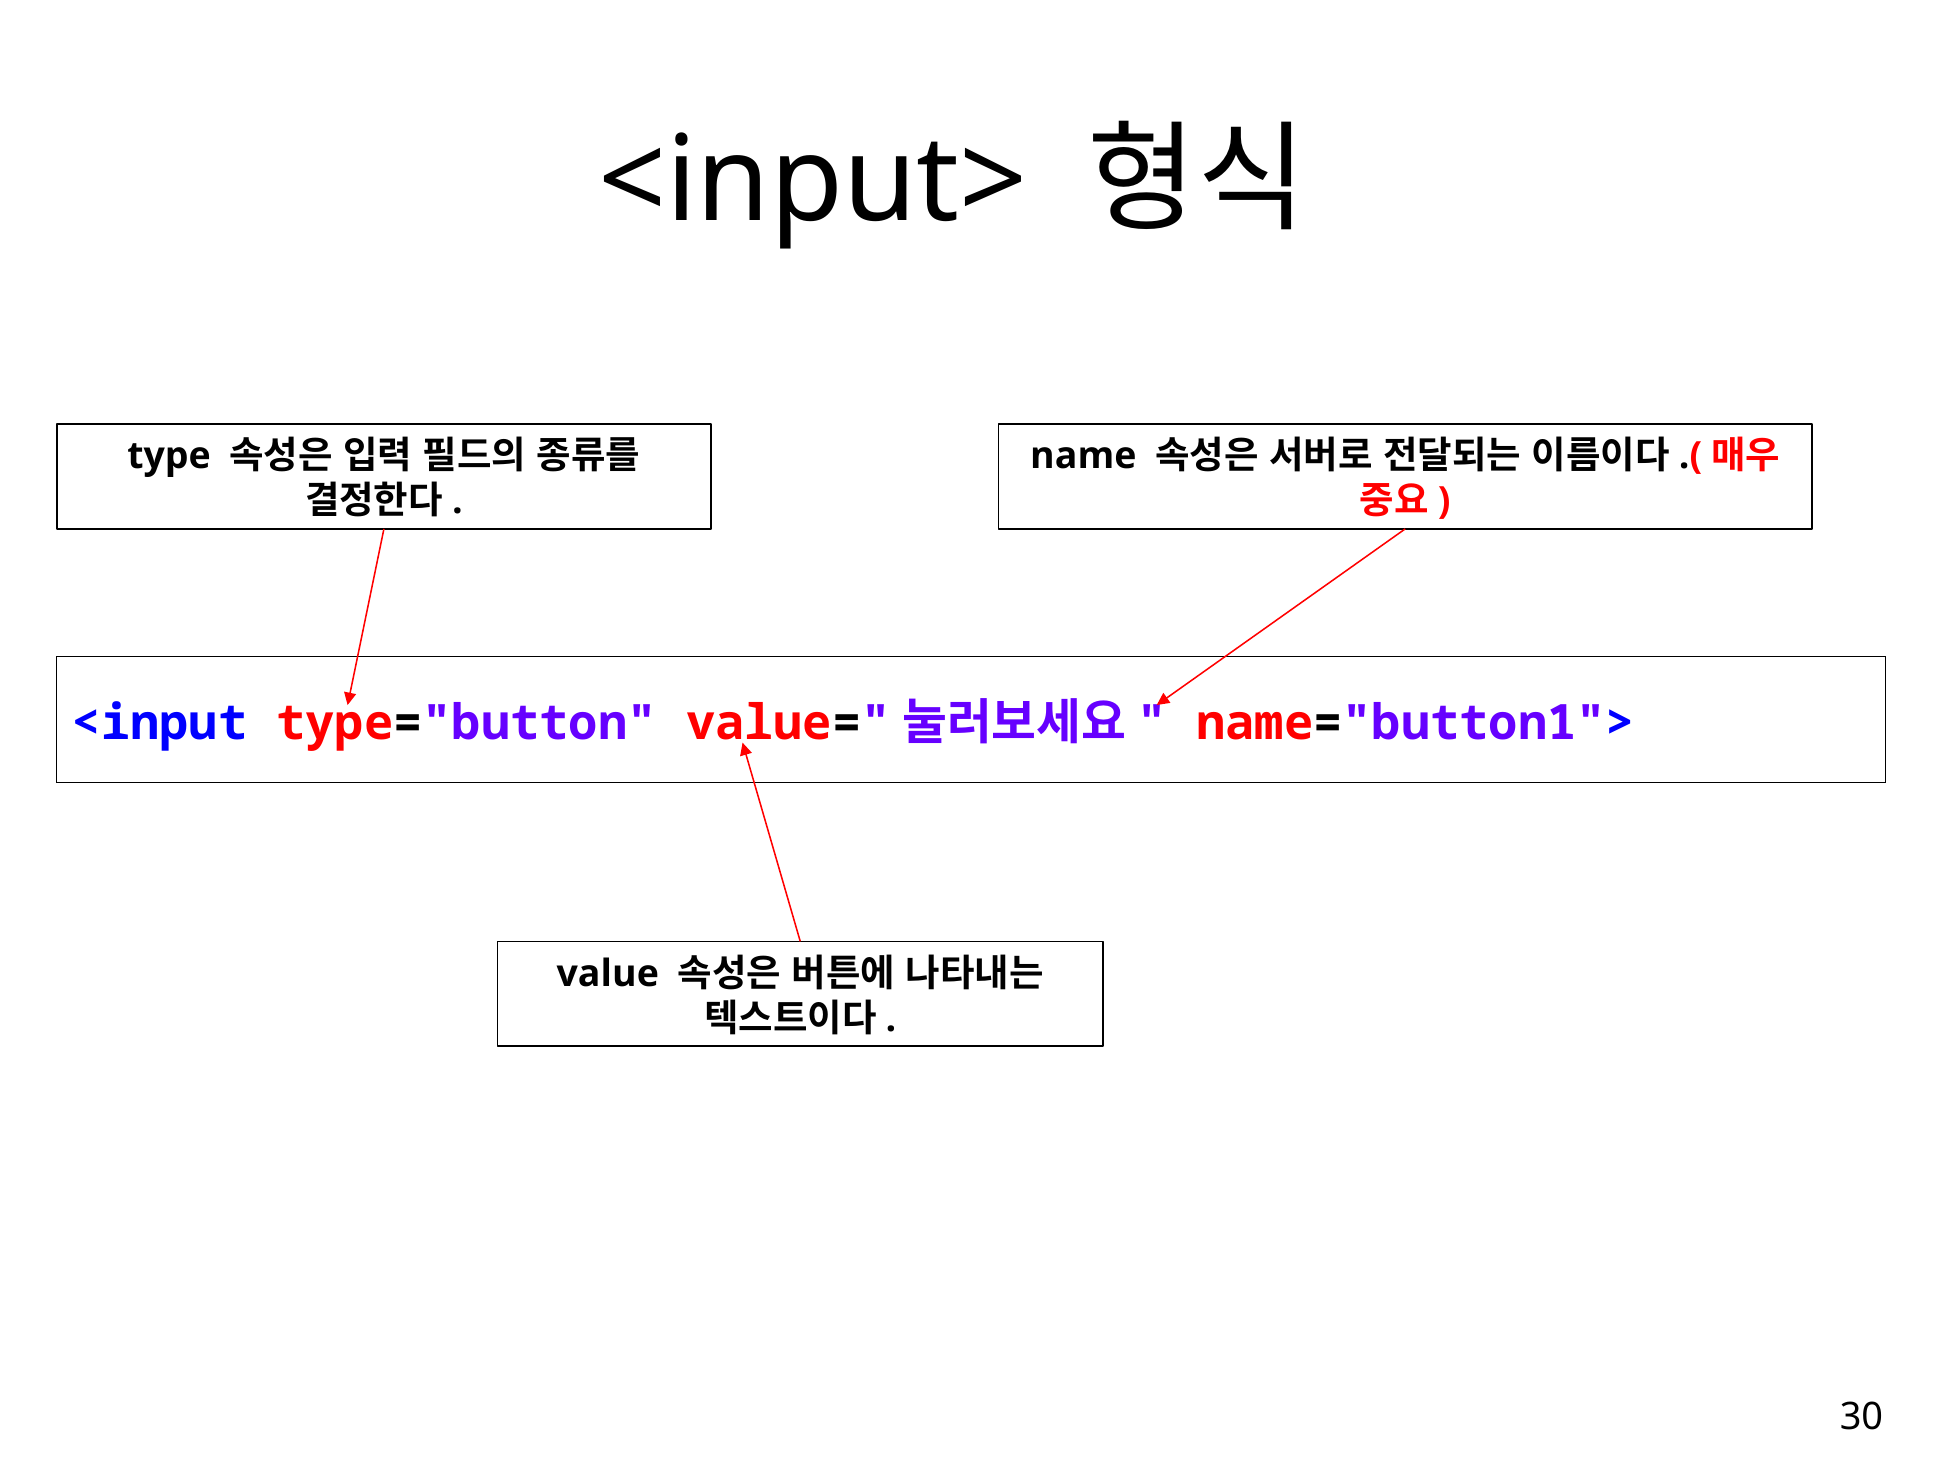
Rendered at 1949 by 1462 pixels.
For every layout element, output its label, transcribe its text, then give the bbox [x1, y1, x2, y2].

text_box type 속성은 입력 필드의 종류를 결정한다. [56, 424, 712, 529]
slide_number 30 [1496, 1372, 1899, 1462]
list <input type="button" value="눌러보세요" name="button1"> [56, 656, 1886, 783]
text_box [1156, 529, 1406, 706]
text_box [347, 529, 385, 706]
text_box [742, 742, 801, 942]
title <input> 형식 [156, 92, 1749, 255]
text_box value 속성은 버튼에 나타내는 텍스트이다. [497, 941, 1103, 1047]
text_box name 속성은 서버로 전달되는 이름이다.(매우 중요) [998, 424, 1812, 529]
